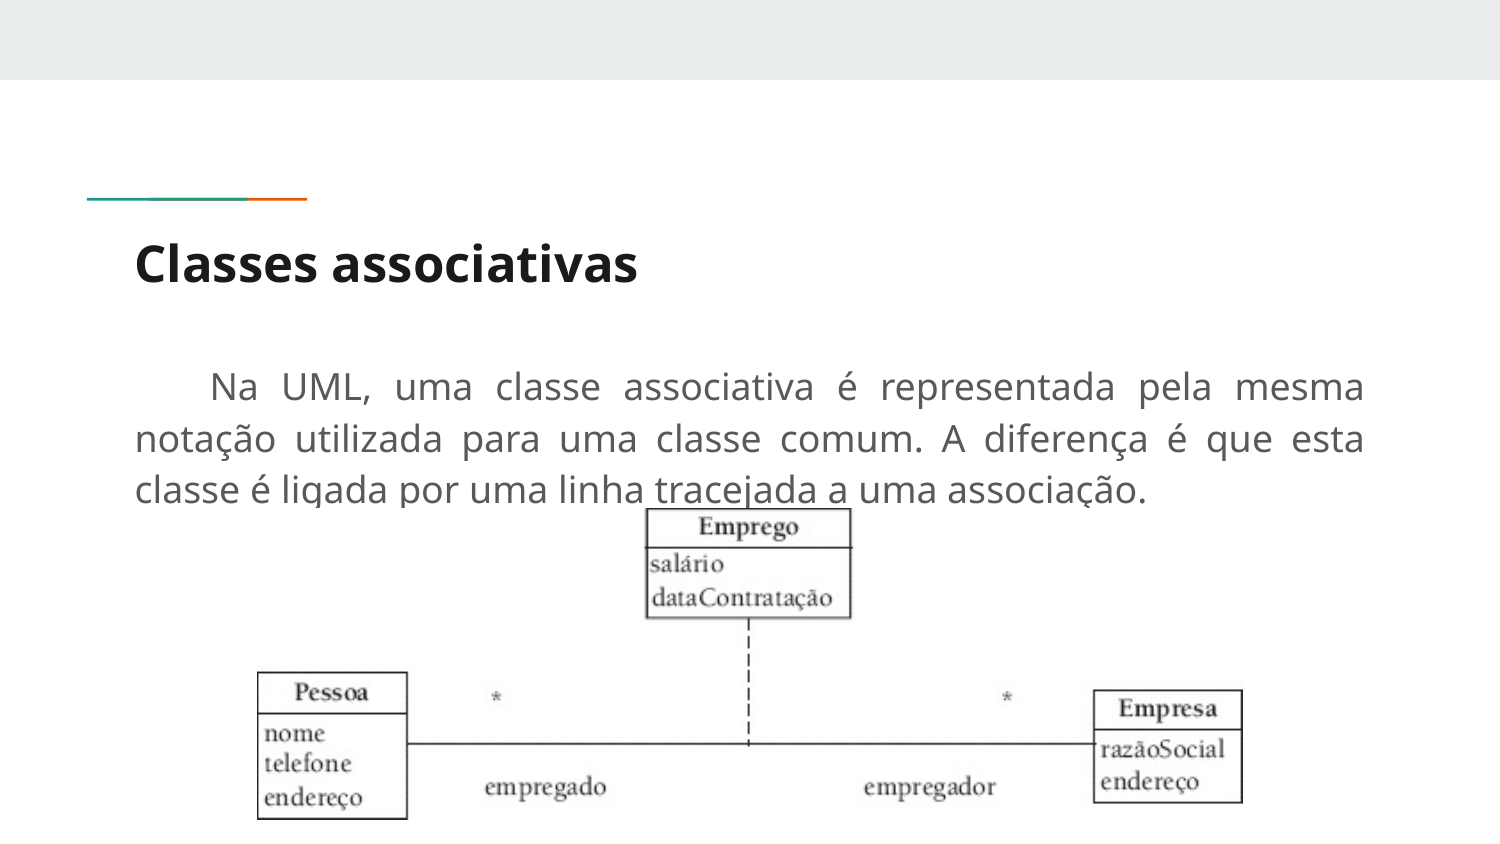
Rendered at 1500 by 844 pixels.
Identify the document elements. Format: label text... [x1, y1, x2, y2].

list Na UML, uma classe associativa é representada pela mesma notação utilizada para uma classe comum. A diferença é que esta classe é ligada por uma linha tracejada a uma associação. [119, 341, 1381, 771]
picture [257, 508, 1243, 820]
title Classes associativas [119, 216, 1381, 305]
